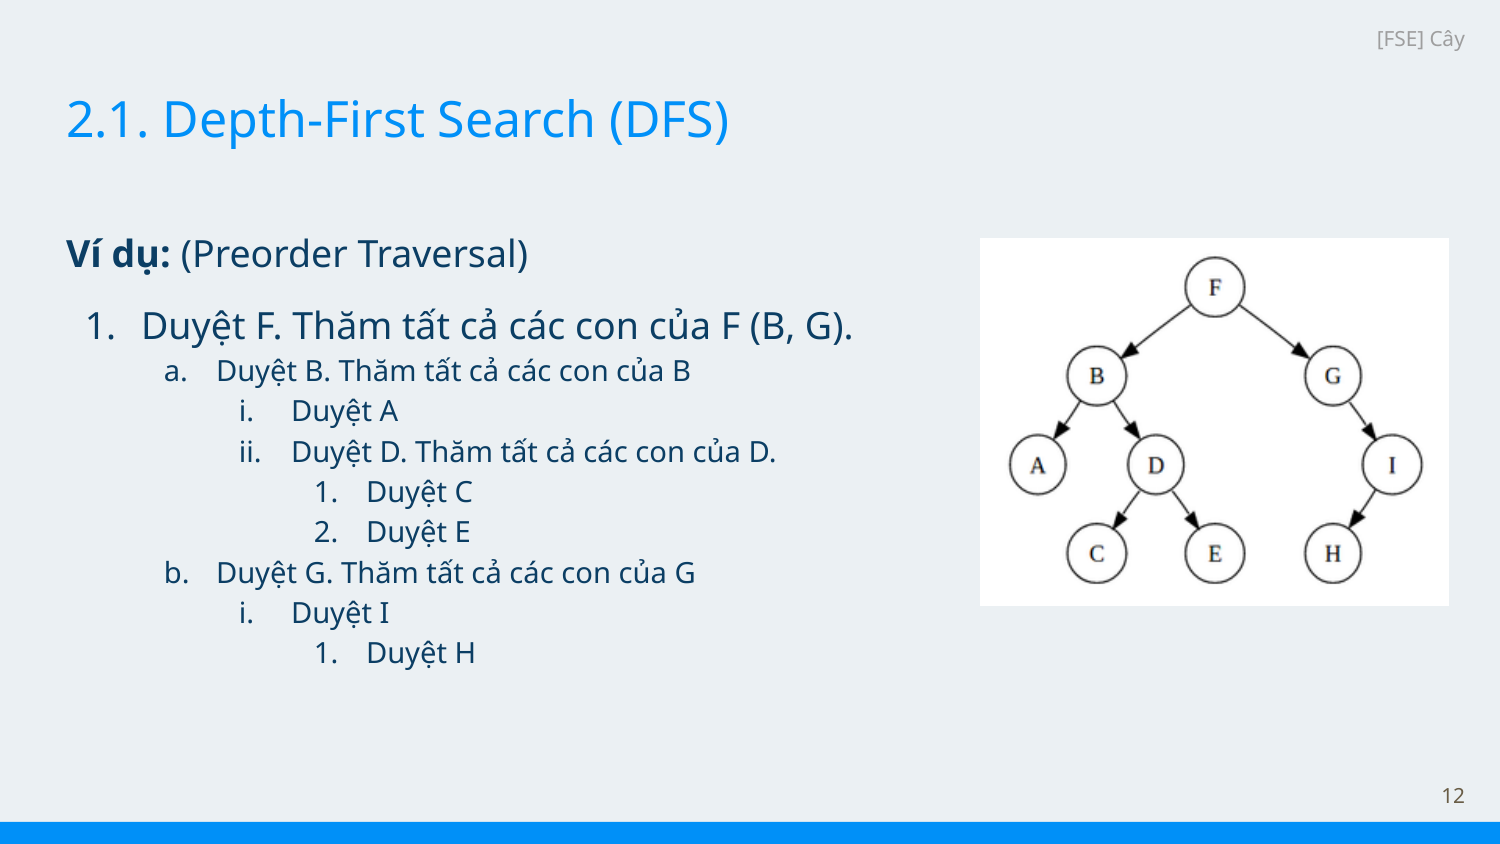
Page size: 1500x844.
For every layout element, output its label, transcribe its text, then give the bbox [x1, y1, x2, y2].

text_box [0, 821, 1500, 844]
title 2.1. Depth-First Search (DFS) [51, 72, 1449, 189]
text_box [FSE] Cây [1182, 10, 1480, 91]
slide_number ‹#› [1389, 764, 1480, 830]
list Ví dụ: (Preorder Traversal) Duyệt F. Thăm tất cả các con của F (B, G). Duyệt B. Thăm tất cả các con của B Duyệt A Duyệt D. Thăm tất cả các con của D. Duyệt C Duyệt E Duyệt G. Thăm tất cả các con của G Duyệt I Duyệt H [51, 207, 873, 750]
picture [979, 237, 1450, 606]
